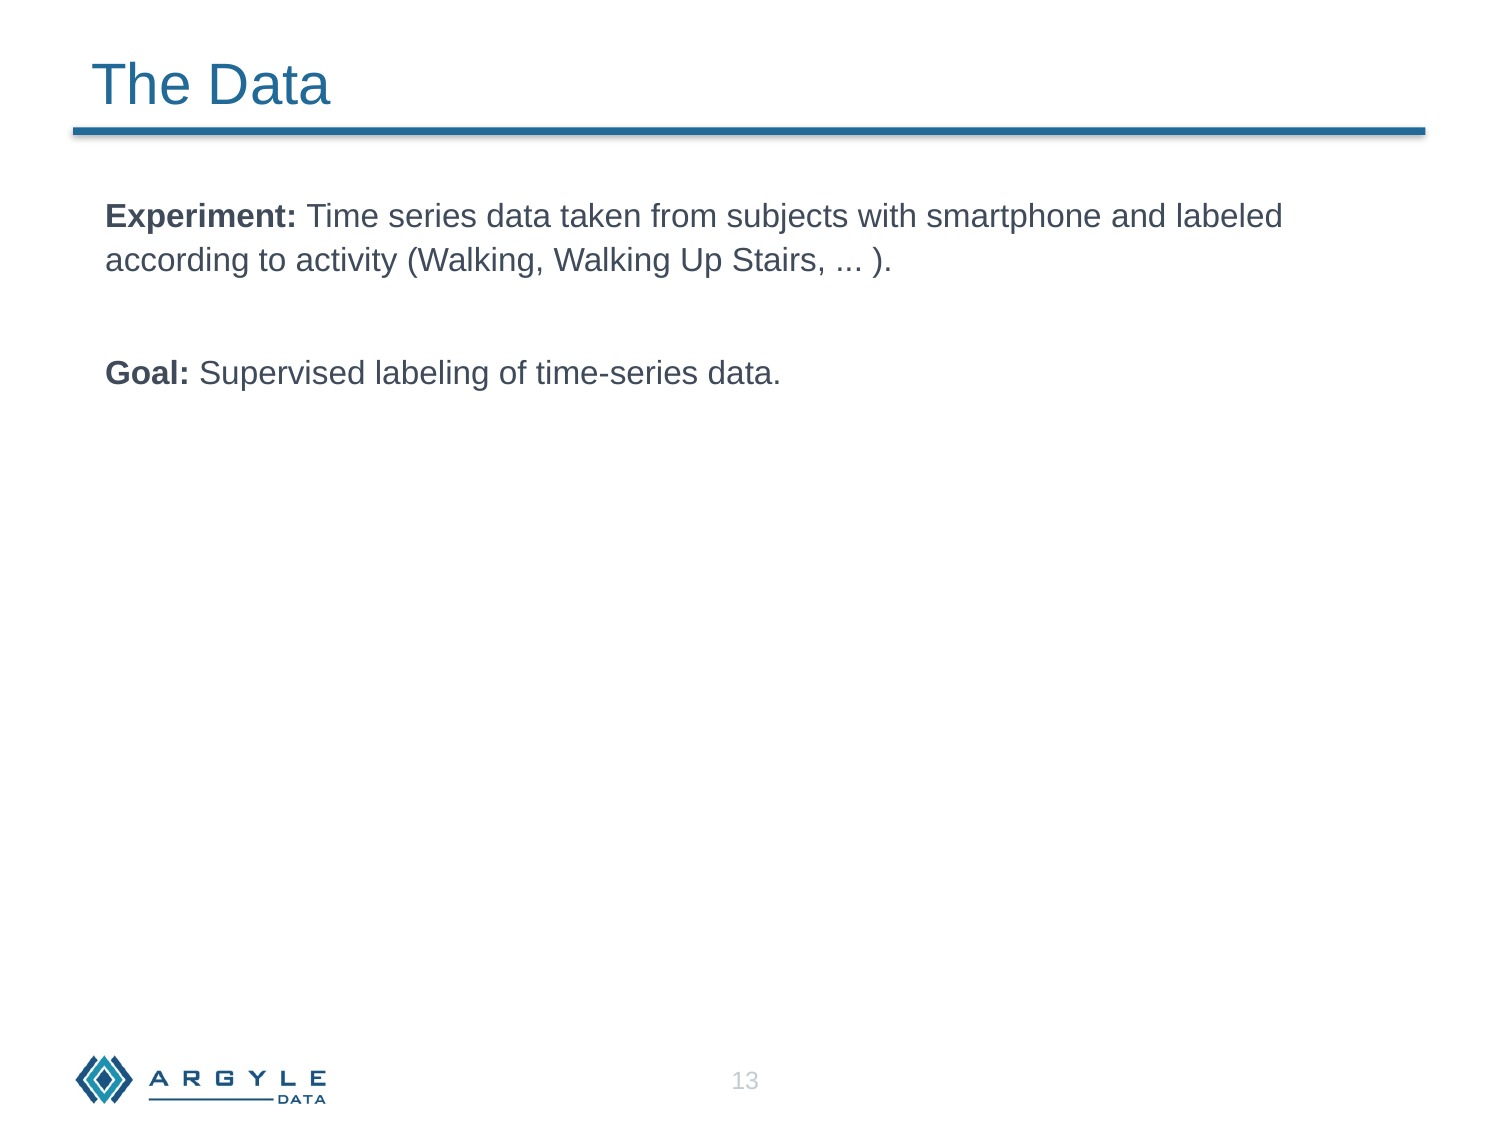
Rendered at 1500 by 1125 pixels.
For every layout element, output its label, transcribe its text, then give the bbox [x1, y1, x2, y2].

picture [75, 1055, 326, 1104]
list Experiment: Time series data taken from subjects with smartphone and labeled according to activity (Walking, Walking Up Stairs, ... ). Goal: Supervised labeling of time-series data. [90, 183, 1425, 1042]
text_box The Data [76, 38, 1427, 126]
